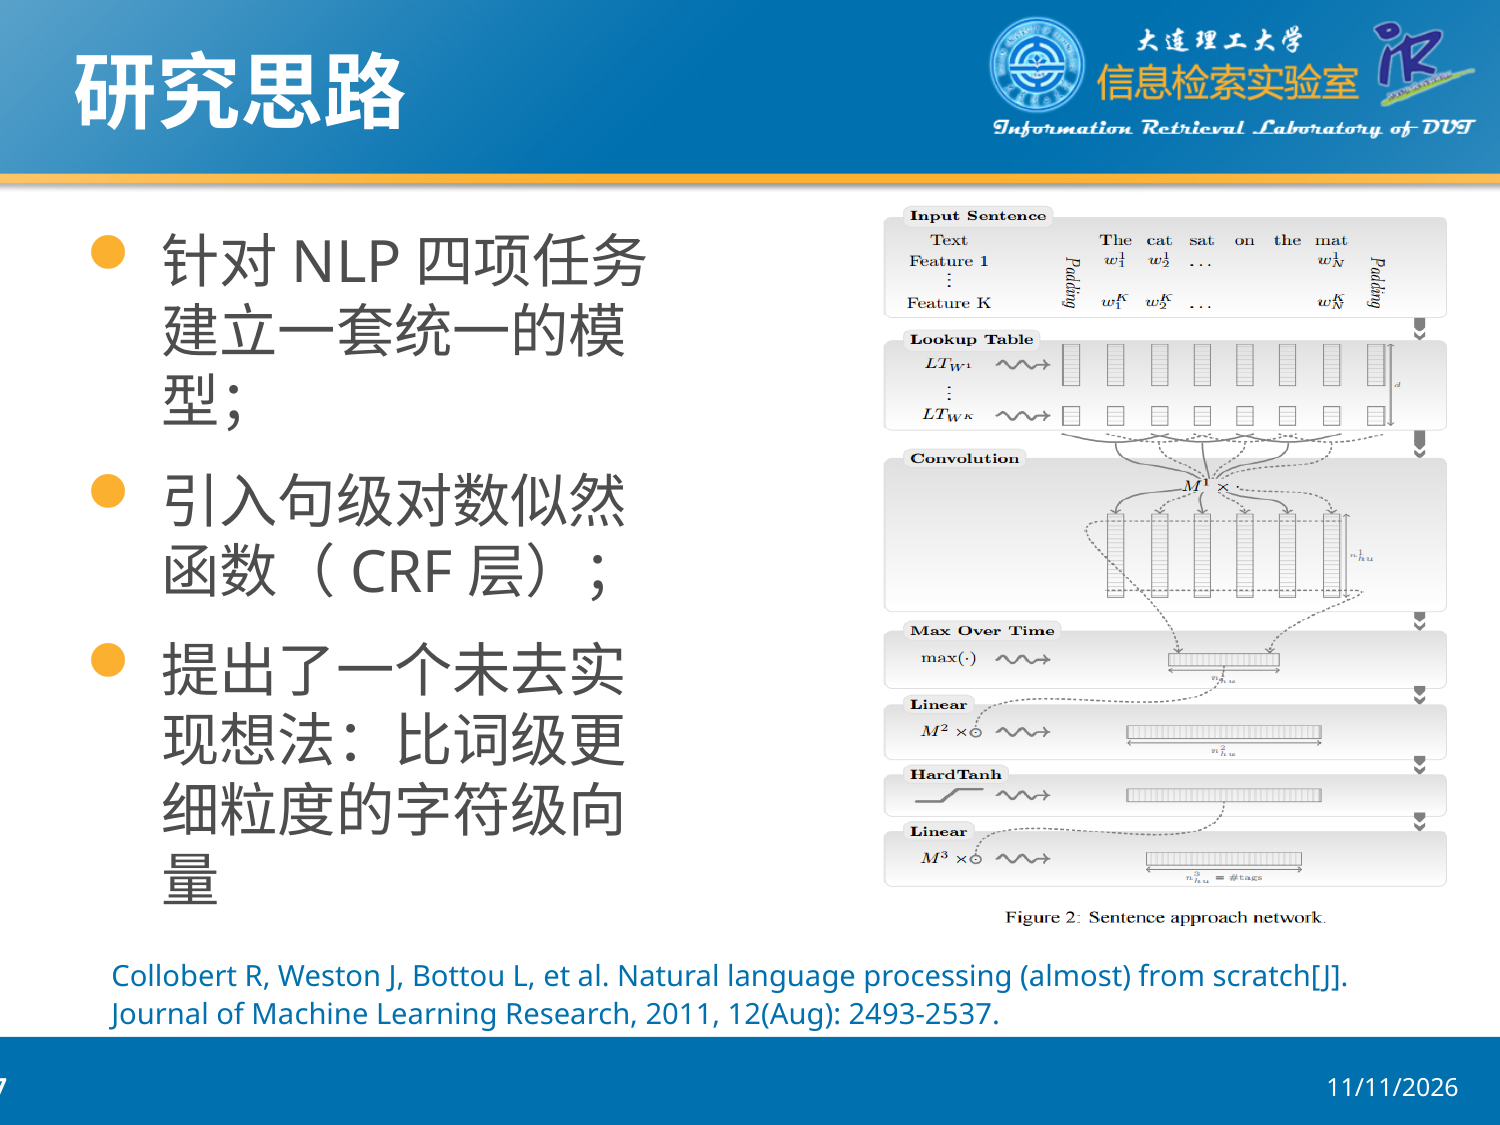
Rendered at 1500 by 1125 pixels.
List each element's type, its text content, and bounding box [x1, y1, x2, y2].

picture [0, 0, 1500, 1125]
text_box 针对NLP四项任务建立一套统一的模型； 引入句级对数似然函数（CRF层）； 提出了一个未去实现想法：比词级更细粒度的字符级向量 [71, 217, 698, 921]
list Collobert R, Weston J, Bottou L, et al. Natural language processing (almost) from scratch[J]. Journal of Machine Learning Research, 2011, 12(Aug): 2493-2537. [40, 946, 1462, 1031]
title 研究思路 [58, 30, 944, 148]
